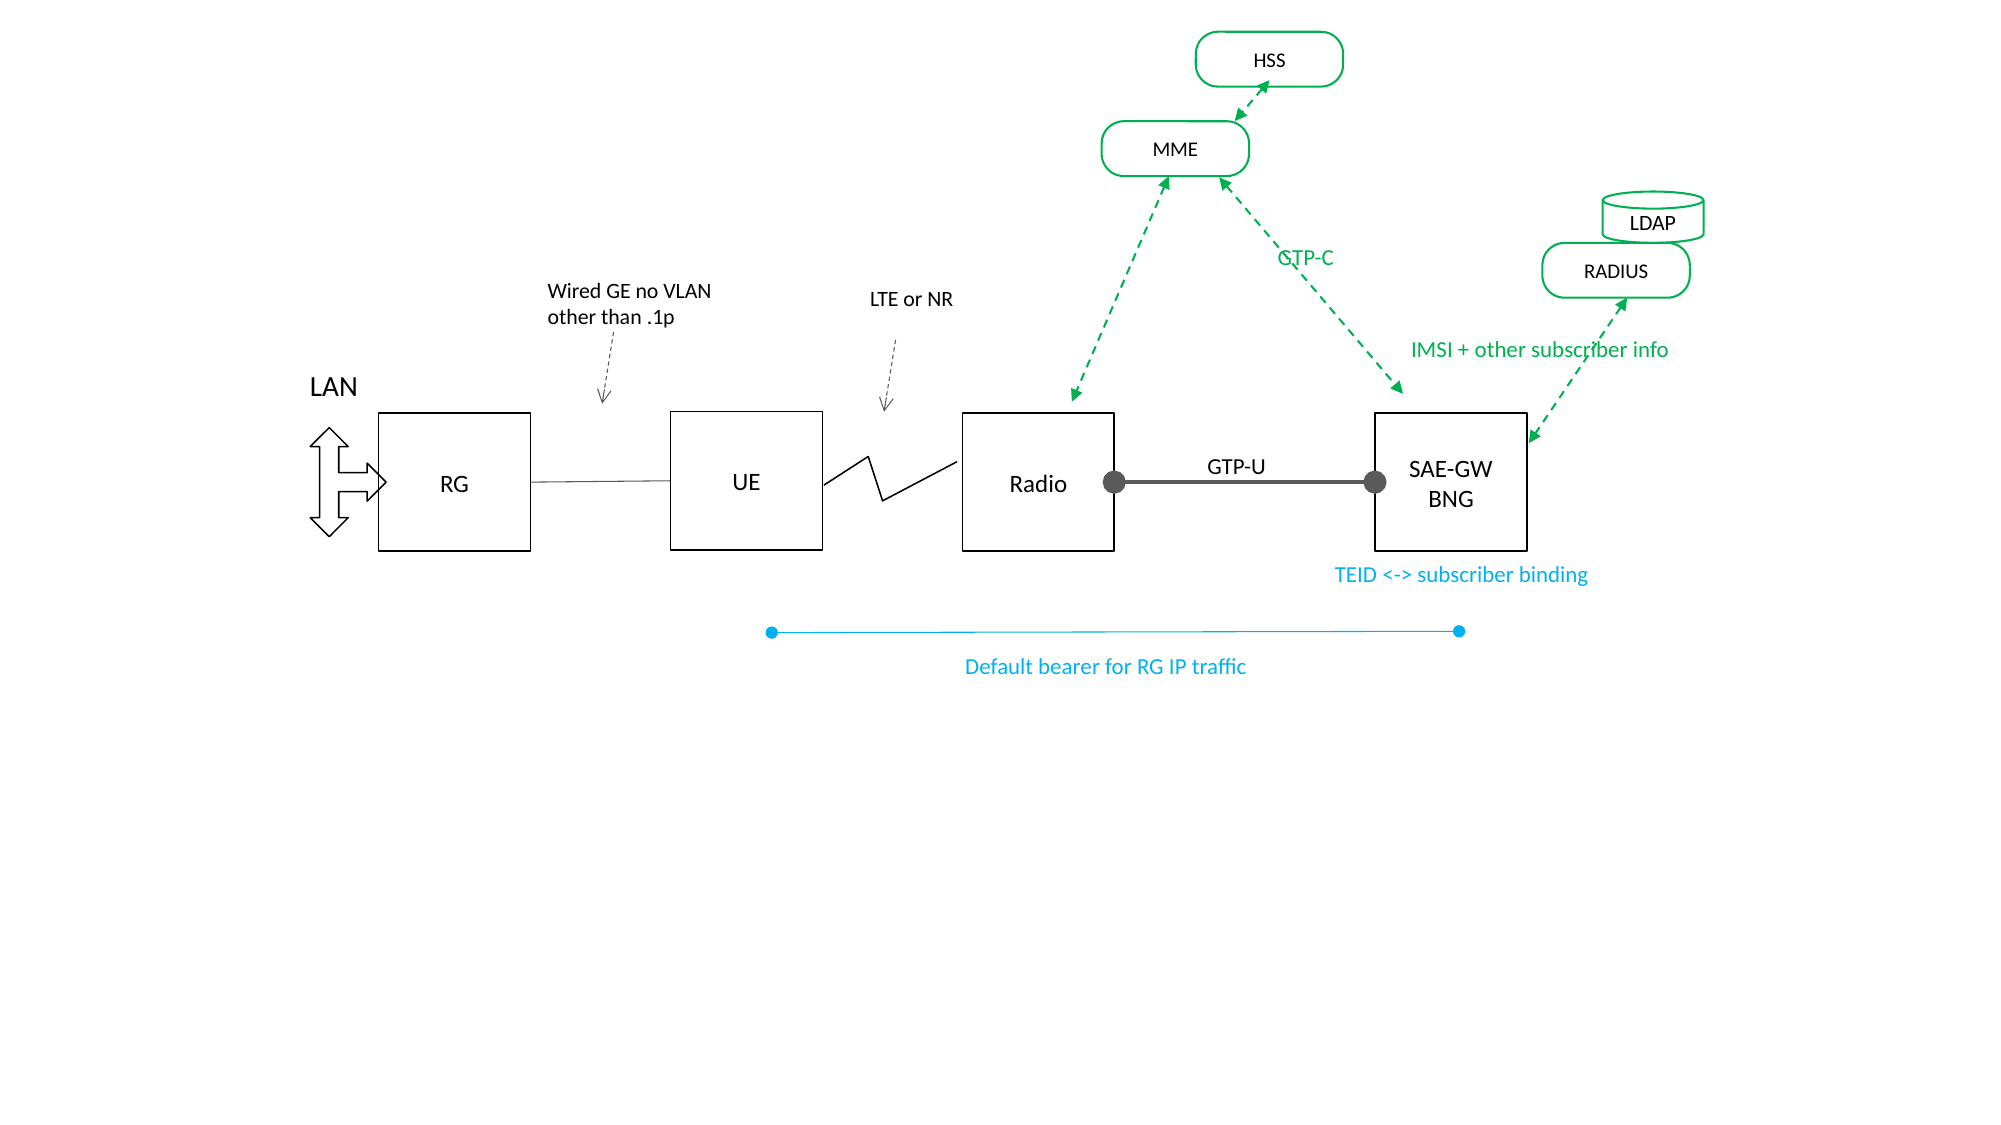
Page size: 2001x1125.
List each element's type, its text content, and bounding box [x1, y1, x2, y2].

text_box RADIUS [1542, 242, 1690, 298]
text_box [1234, 80, 1270, 122]
text_box Radio [962, 412, 1115, 552]
text_box HSS [1195, 31, 1344, 87]
text_box [1292, 264, 1403, 394]
text_box GTP-U [1207, 451, 1273, 473]
text_box [310, 427, 387, 537]
text_box [1528, 297, 1628, 444]
text_box UE [670, 411, 823, 550]
text_box GTP-C [1277, 242, 1344, 264]
text_box Default bearer for RG IP traffic [965, 651, 1295, 678]
text_box IMSI + other subscriber info [1411, 334, 1601, 359]
text_box IMSI + other subscriber info [1587, 334, 1674, 359]
text_box TEID <-> subscriber binding [1334, 560, 1598, 585]
text_box [1071, 176, 1170, 402]
text_box LDAP [1602, 191, 1704, 243]
text_box SAE-GW BNG [1374, 412, 1527, 552]
text_box RG [378, 412, 531, 552]
text_box MME [1101, 121, 1250, 177]
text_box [540, 276, 720, 404]
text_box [822, 284, 1002, 412]
text_box [1219, 177, 1277, 246]
text_box [823, 456, 957, 501]
text_box LAN [310, 367, 376, 394]
